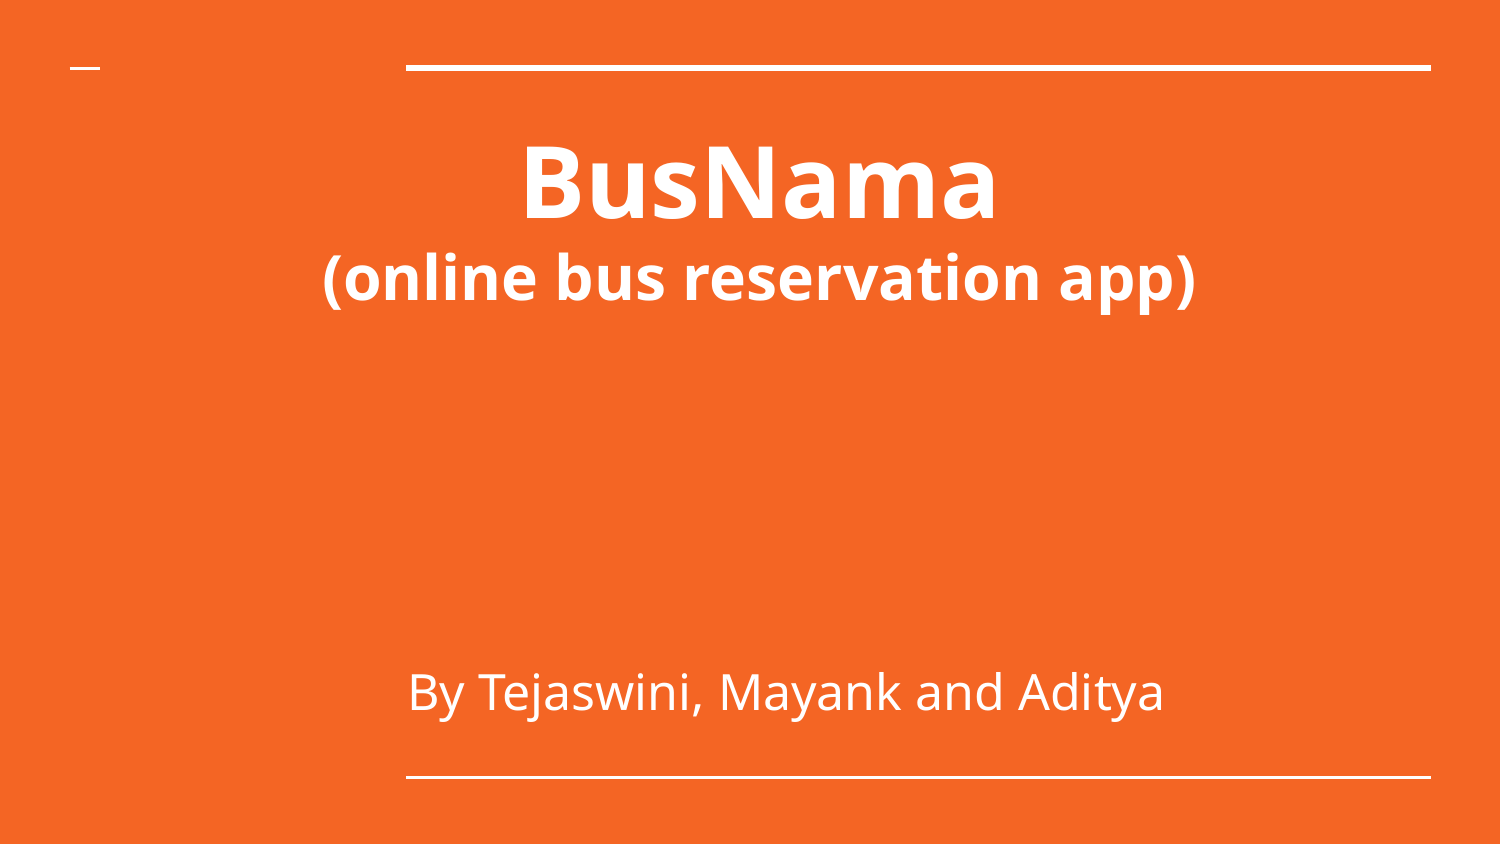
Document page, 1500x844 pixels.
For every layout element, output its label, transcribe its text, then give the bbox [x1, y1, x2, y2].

subtitle By Tejaswini, Mayank and Aditya [392, 531, 1431, 735]
title BusNama (online bus reservation app) [91, 103, 1428, 357]
